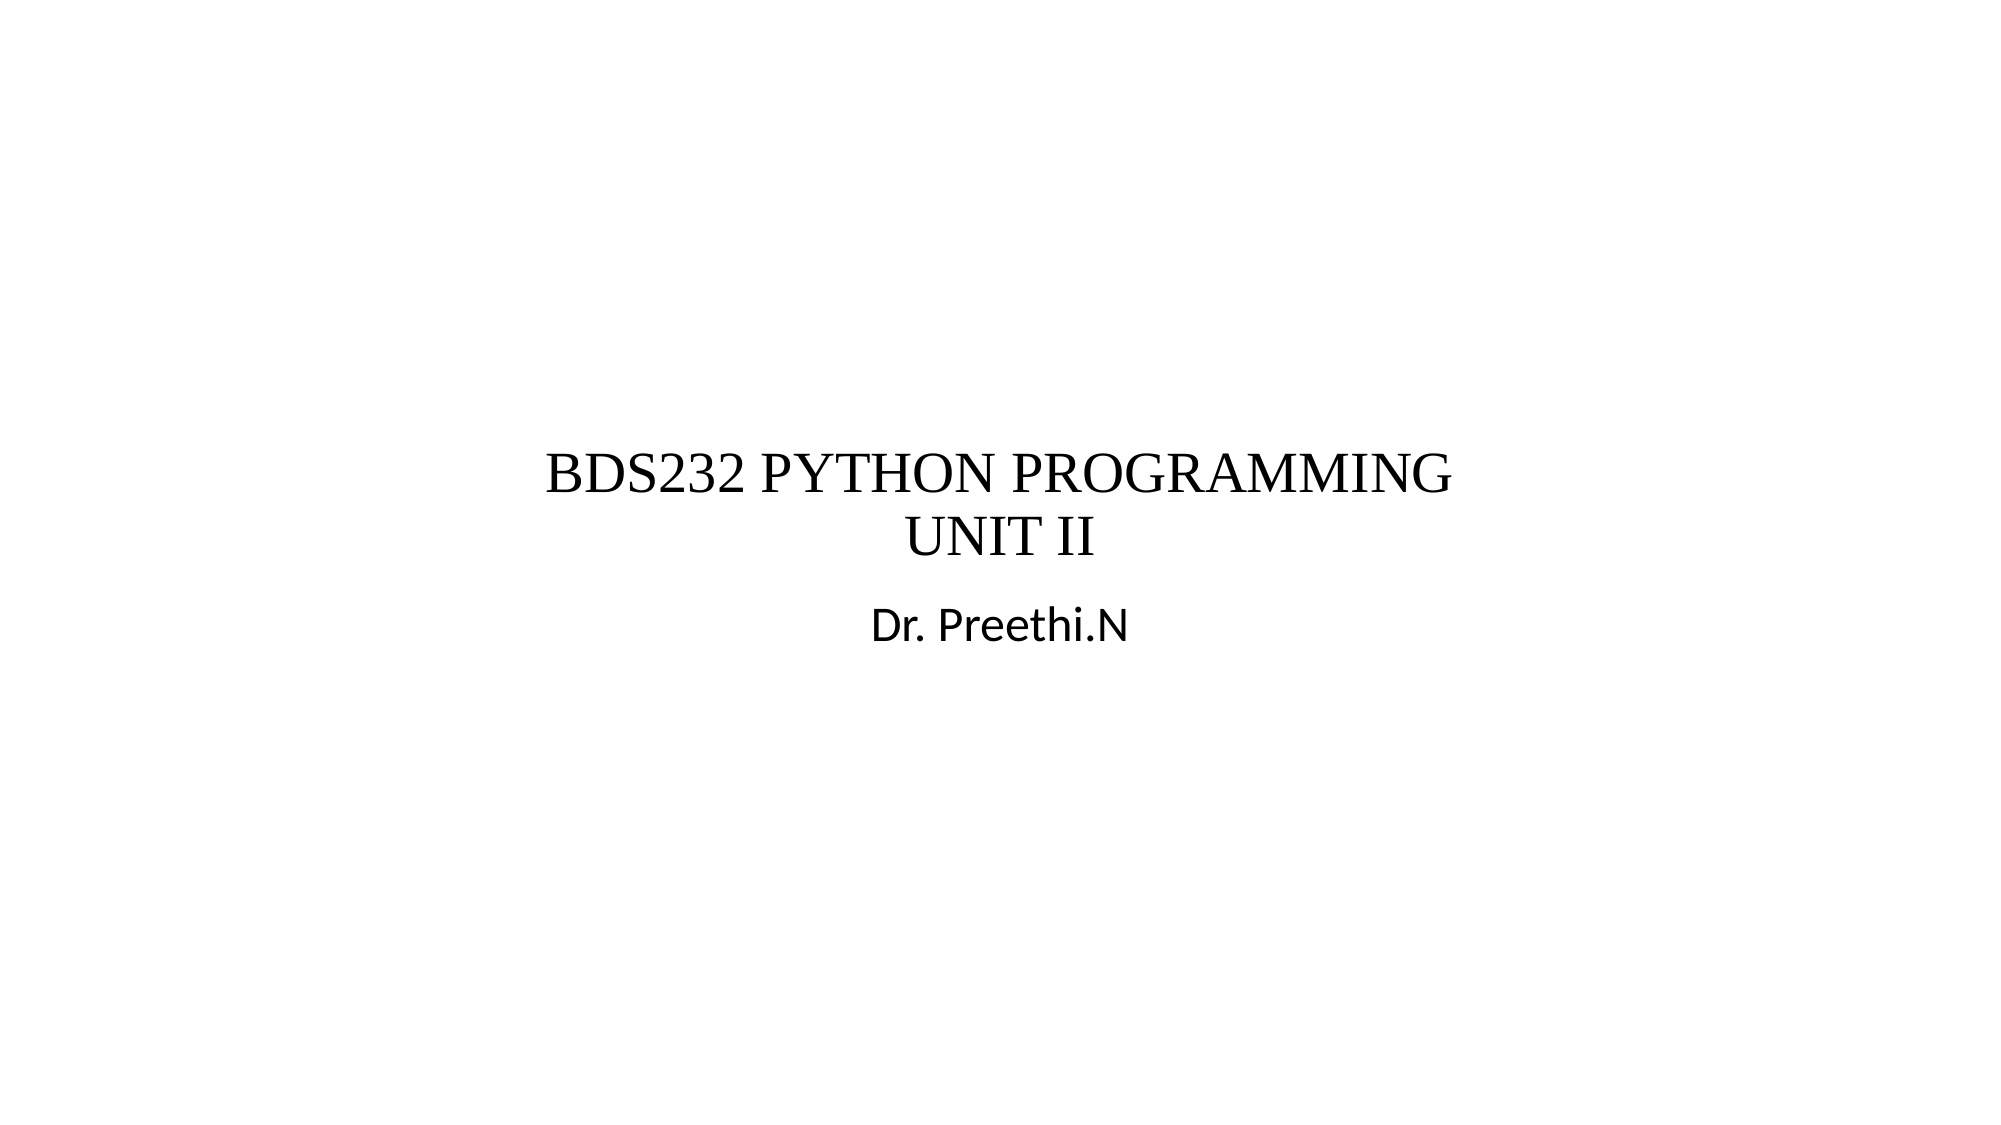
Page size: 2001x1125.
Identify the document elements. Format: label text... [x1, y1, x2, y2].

subtitle Dr. Preethi.N [249, 590, 1750, 863]
title BDS232 PYTHON PROGRAMMING UNIT II [249, 184, 1750, 576]
